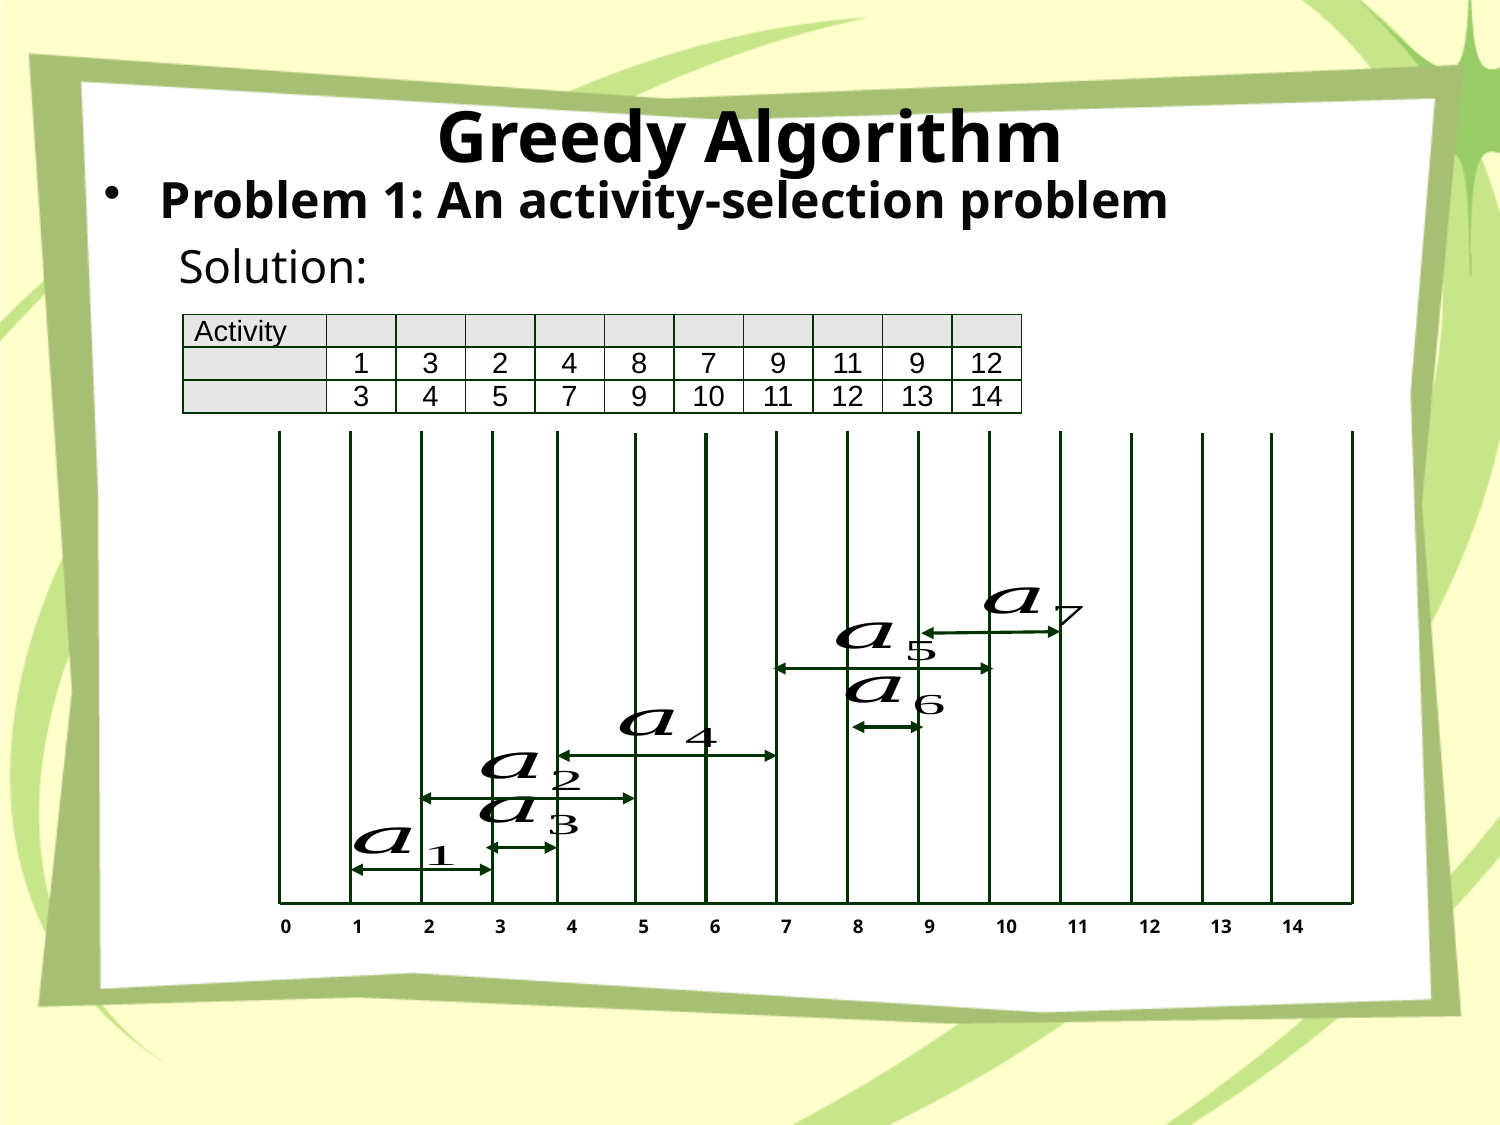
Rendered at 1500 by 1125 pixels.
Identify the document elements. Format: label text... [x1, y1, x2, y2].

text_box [557, 693, 777, 756]
picture [0, 0, 1500, 1125]
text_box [475, 799, 582, 848]
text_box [279, 431, 1353, 906]
table_header 11 [1053, 907, 1123, 944]
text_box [773, 606, 994, 669]
table_header 4 [553, 907, 622, 944]
table_header 0 [267, 907, 336, 944]
table_header 13 [1196, 907, 1266, 944]
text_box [418, 736, 636, 799]
table_header 9 [910, 907, 980, 944]
table_header 8 [839, 907, 908, 944]
text_box Problem 1: An activity-selection problem Solution: [88, 160, 1270, 499]
title Greedy Algorithm [75, 75, 1425, 194]
table_header 5 [624, 907, 694, 944]
table_header 1 [338, 907, 408, 944]
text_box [841, 669, 949, 728]
table_header 14 [1268, 907, 1338, 944]
table_header 7 [767, 907, 837, 944]
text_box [921, 571, 1087, 634]
table_header 3 [481, 907, 551, 944]
table_header 10 [982, 907, 1051, 944]
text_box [350, 810, 493, 872]
table_header 2 [410, 907, 479, 944]
table_header 6 [696, 907, 765, 944]
table_header 12 [1125, 907, 1195, 944]
